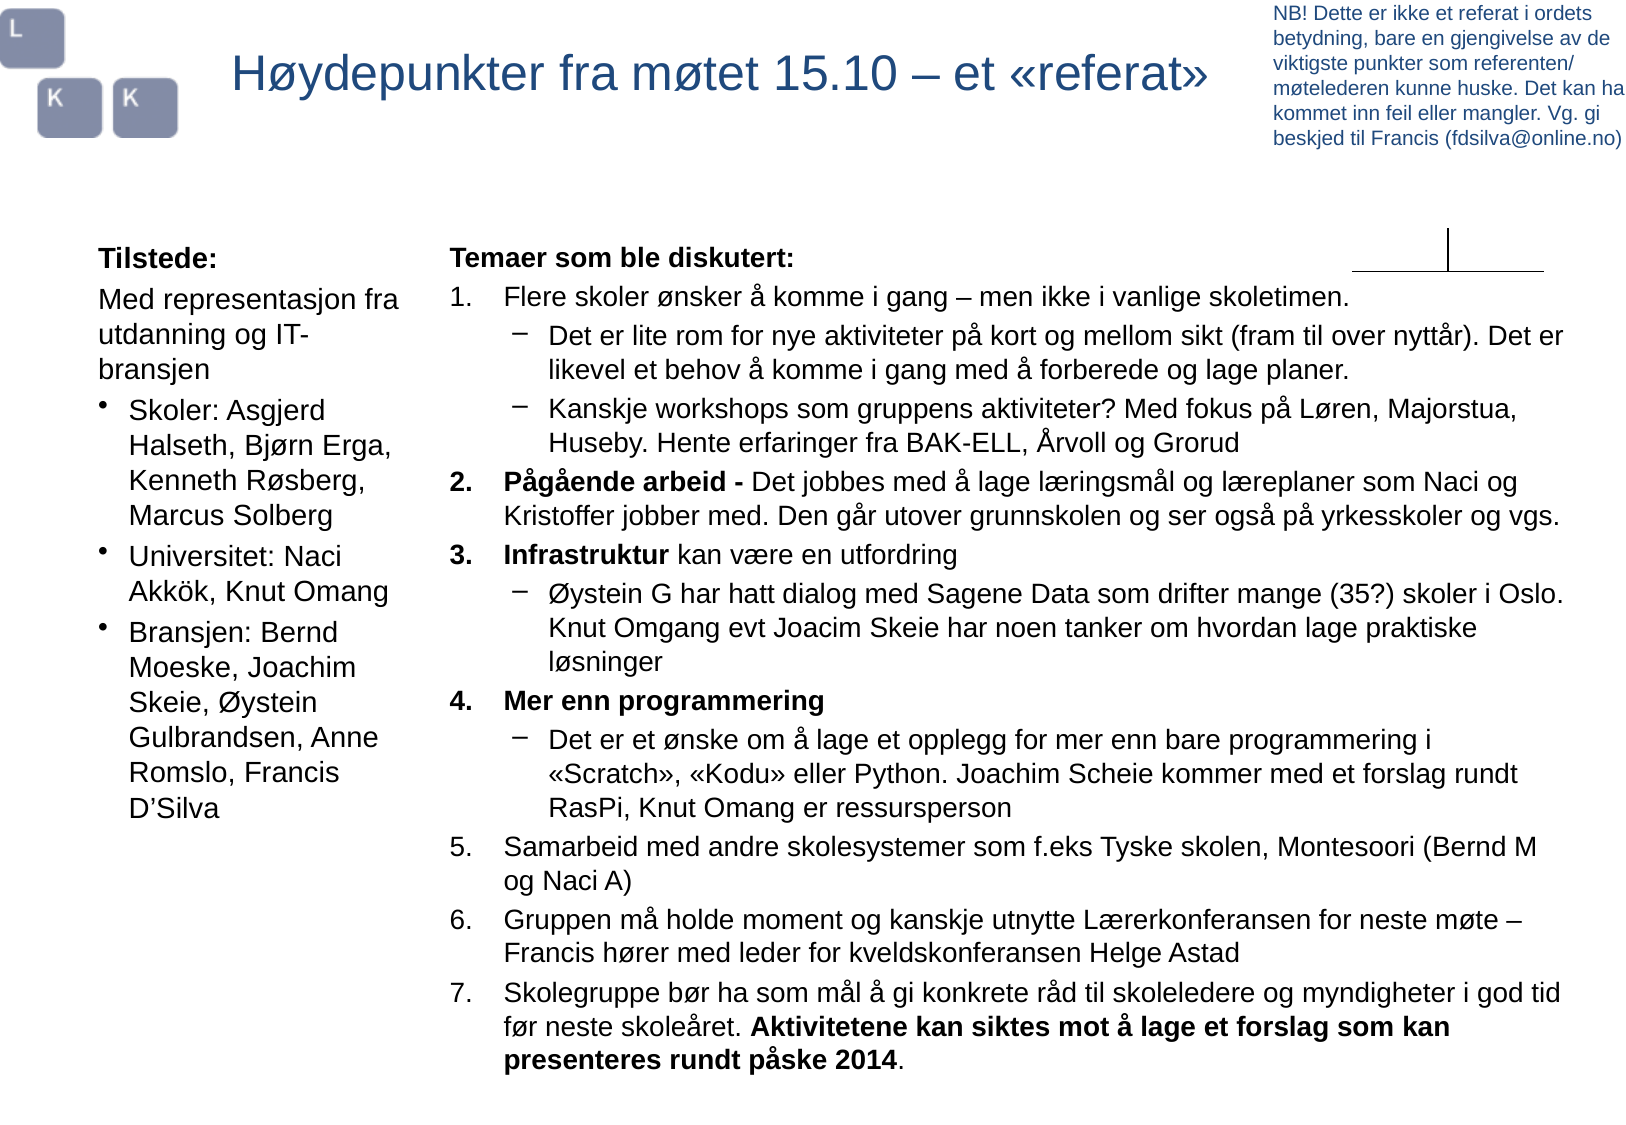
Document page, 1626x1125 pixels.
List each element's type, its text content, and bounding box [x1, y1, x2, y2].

list Tilstede: Med representasjon fra utdanning og IT-bransjen Skoler: Asgjerd Halseth, Bjørn Erga, Kenneth Røsberg, Marcus Solberg Universitet: Naci Akkök, Knut Omang Bransjen: Bernd Moeske, Joachim Skeie, Øystein Gulbrandsen, Anne Romslo, Francis D’Silva [83, 231, 434, 1012]
list Temaer som ble diskutert: Flere skoler ønsker å komme i gang – men ikke i vanlige skoletimen. Det er lite rom for nye aktiviteter på kort og mellom sikt (fram til over nyttår). Det er likevel et behov å komme i gang med å forberede og lage planer. Kanskje workshops som gruppens aktiviteter? Med fokus på Løren, Majorstua, Huseby. Hente erfaringer fra BAK-ELL, Årvoll og Grorud Pågående arbeid - Det jobbes med å lage læringsmål og læreplaner som Naci og Kristoffer jobber med. Den går utover grunnskolen og ser også på yrkesskoler og vgs. Infrastruktur kan være en utfordring Øystein G har hatt dialog med Sagene Data som drifter mange (35?) skoler i Oslo. Knut Omgang evt Joacim Skeie har noen tanker om hvordan lage praktiske løsninger Mer enn programmering Det er et ønske om å lage et opplegg for mer enn bare programmering i «Scratch», «Kodu» eller Python. Joachim Scheie kommer med et forslag rundt RasPi, Knut Omang er ressursperson Samarbeid med andre skolesystemer som f.eks Tyske skolen, Montesoori (Bernd M og Naci A) Gruppen må holde moment og kanskje utnytte Lærerkonferansen for neste møte – Francis hører med leder for kveldskonferansen Helge Astad Skolegruppe bør ha som mål å gi konkrete råd til skoleledere og myndigheter i god tid før neste skoleåret. Aktivitetene kan siktes mot å lage et forslag som kan presenteres rundt påske 2014. [434, 231, 1581, 1094]
text_box NB! Dette er ikke et referat i ordets betydning, bare en gjengivelse av de viktigste punkter som referenten/ møtelederen kunne huske. Det kan ha kommet inn feil eller mangler. Vg. gi beskjed til Francis (fdsilva@online.no) [1273, 0, 1625, 150]
title Høydepunkter fra møtet 15.10 – et «referat» [216, 32, 1544, 208]
